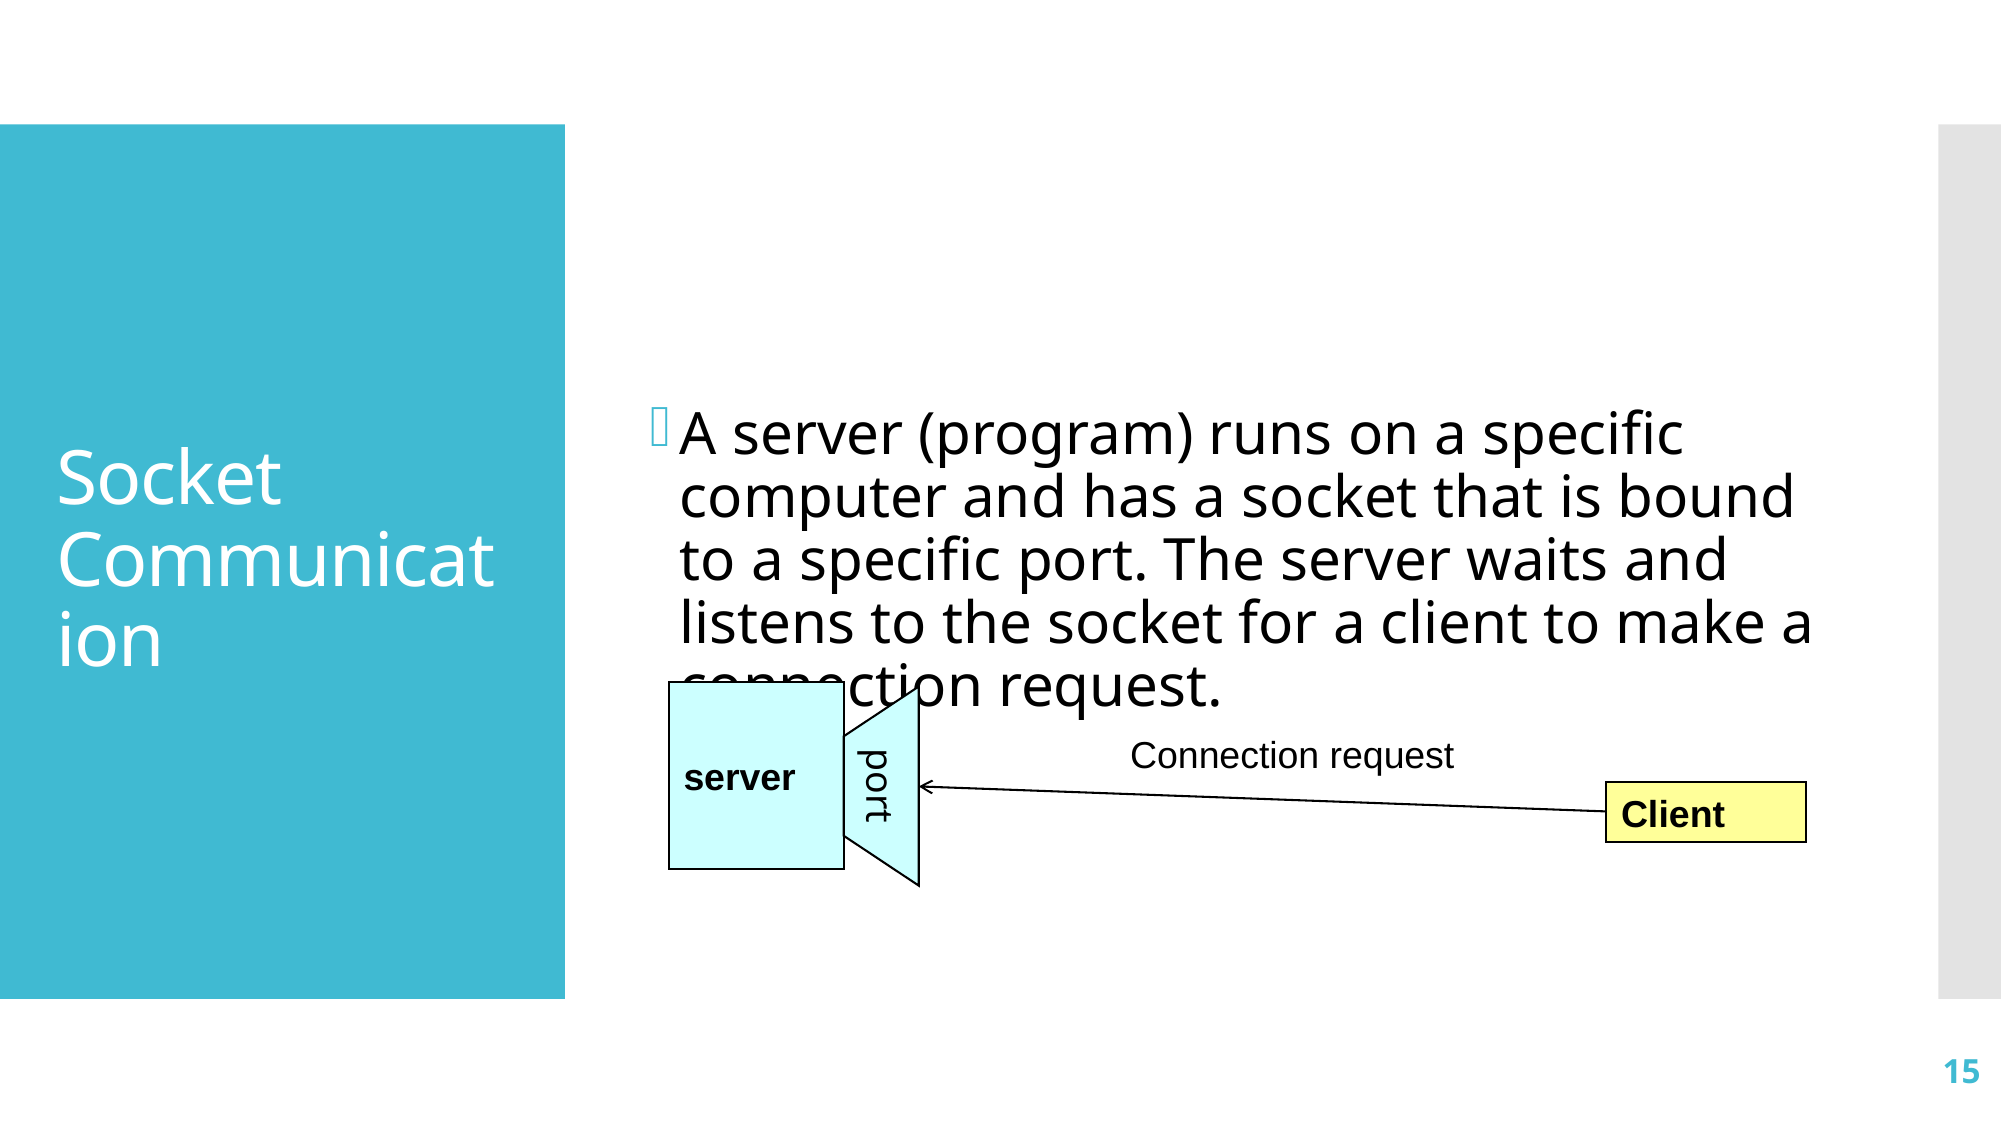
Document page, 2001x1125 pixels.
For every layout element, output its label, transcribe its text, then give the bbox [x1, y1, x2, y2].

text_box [1380, 752, 1607, 816]
list A server (program) runs on a specific computer and has a socket that is bound to a specific port. The server waits and listens to the socket for a client to make a connection request. [634, 141, 1835, 982]
text_box [919, 779, 1380, 804]
slide_number 15 [1744, 1042, 1996, 1103]
title Socket Communication [41, 184, 525, 940]
text_box server [668, 682, 844, 870]
text_box Connection request [1115, 723, 1564, 784]
text_box Client [1606, 782, 1807, 842]
text_box port [843, 686, 919, 886]
